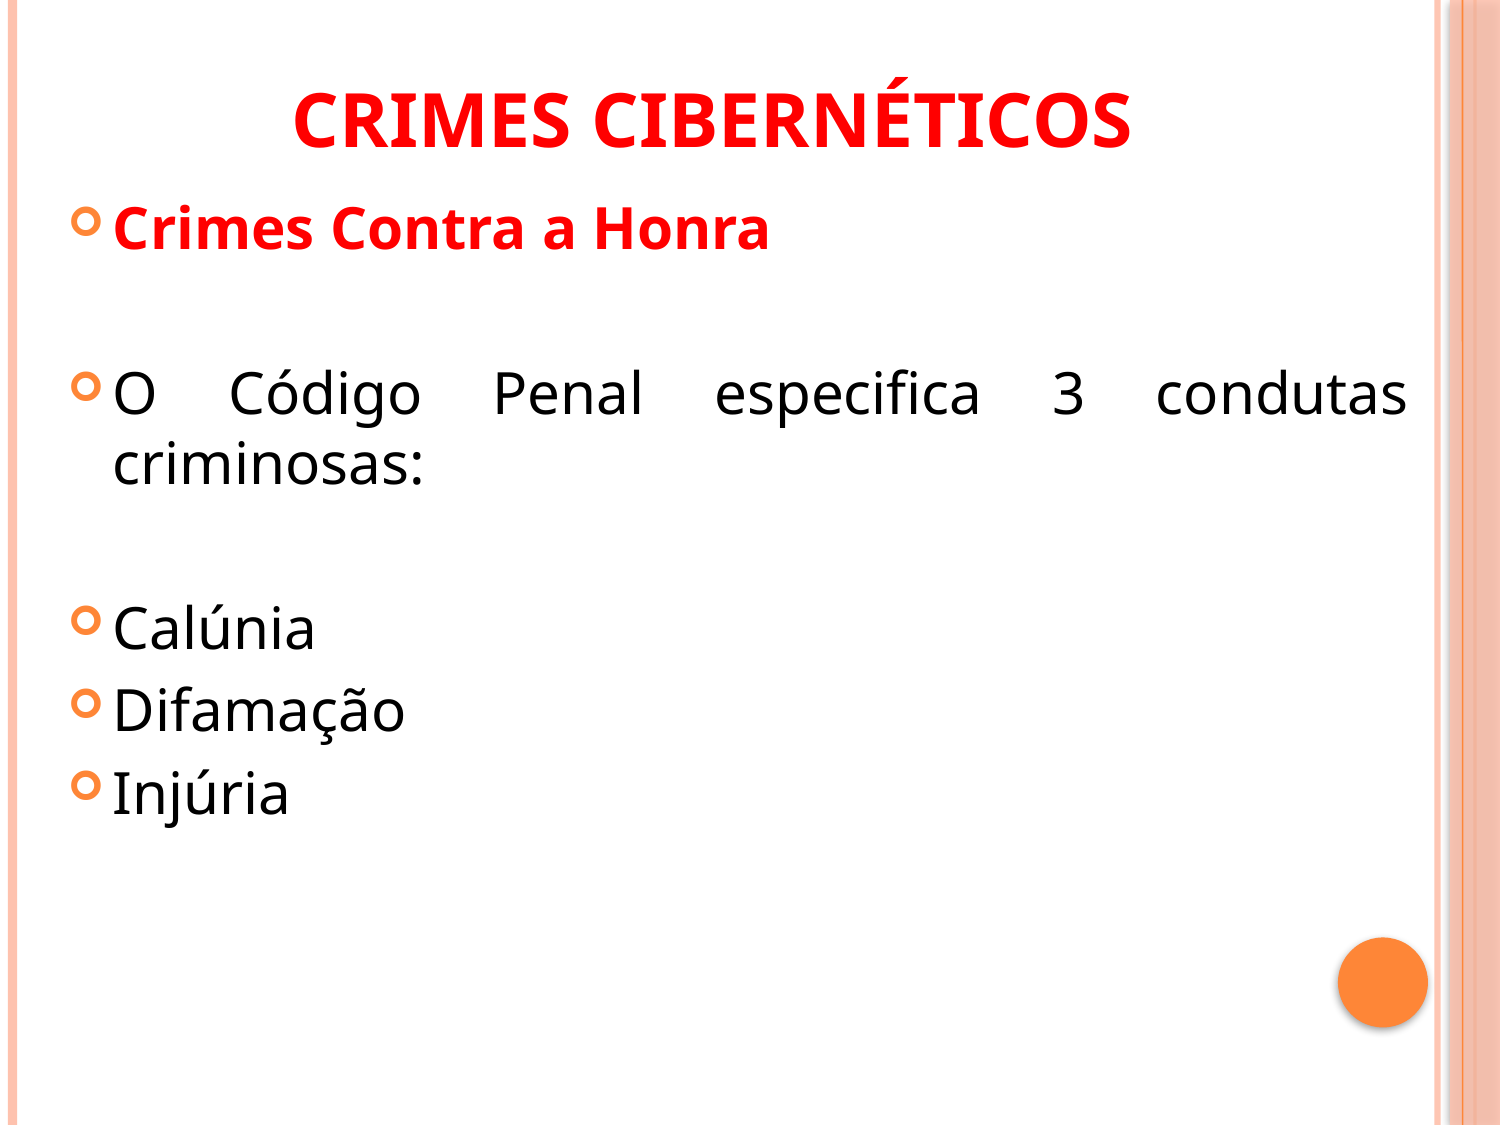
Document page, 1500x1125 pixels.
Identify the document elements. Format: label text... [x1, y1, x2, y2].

list Crimes Contra a Honra O Código Penal especifica 3 condutas criminosas: Calúnia Difamação Injúria [53, 184, 1424, 1090]
title CRIMES CIBERNÉTICOS [100, 42, 1326, 171]
